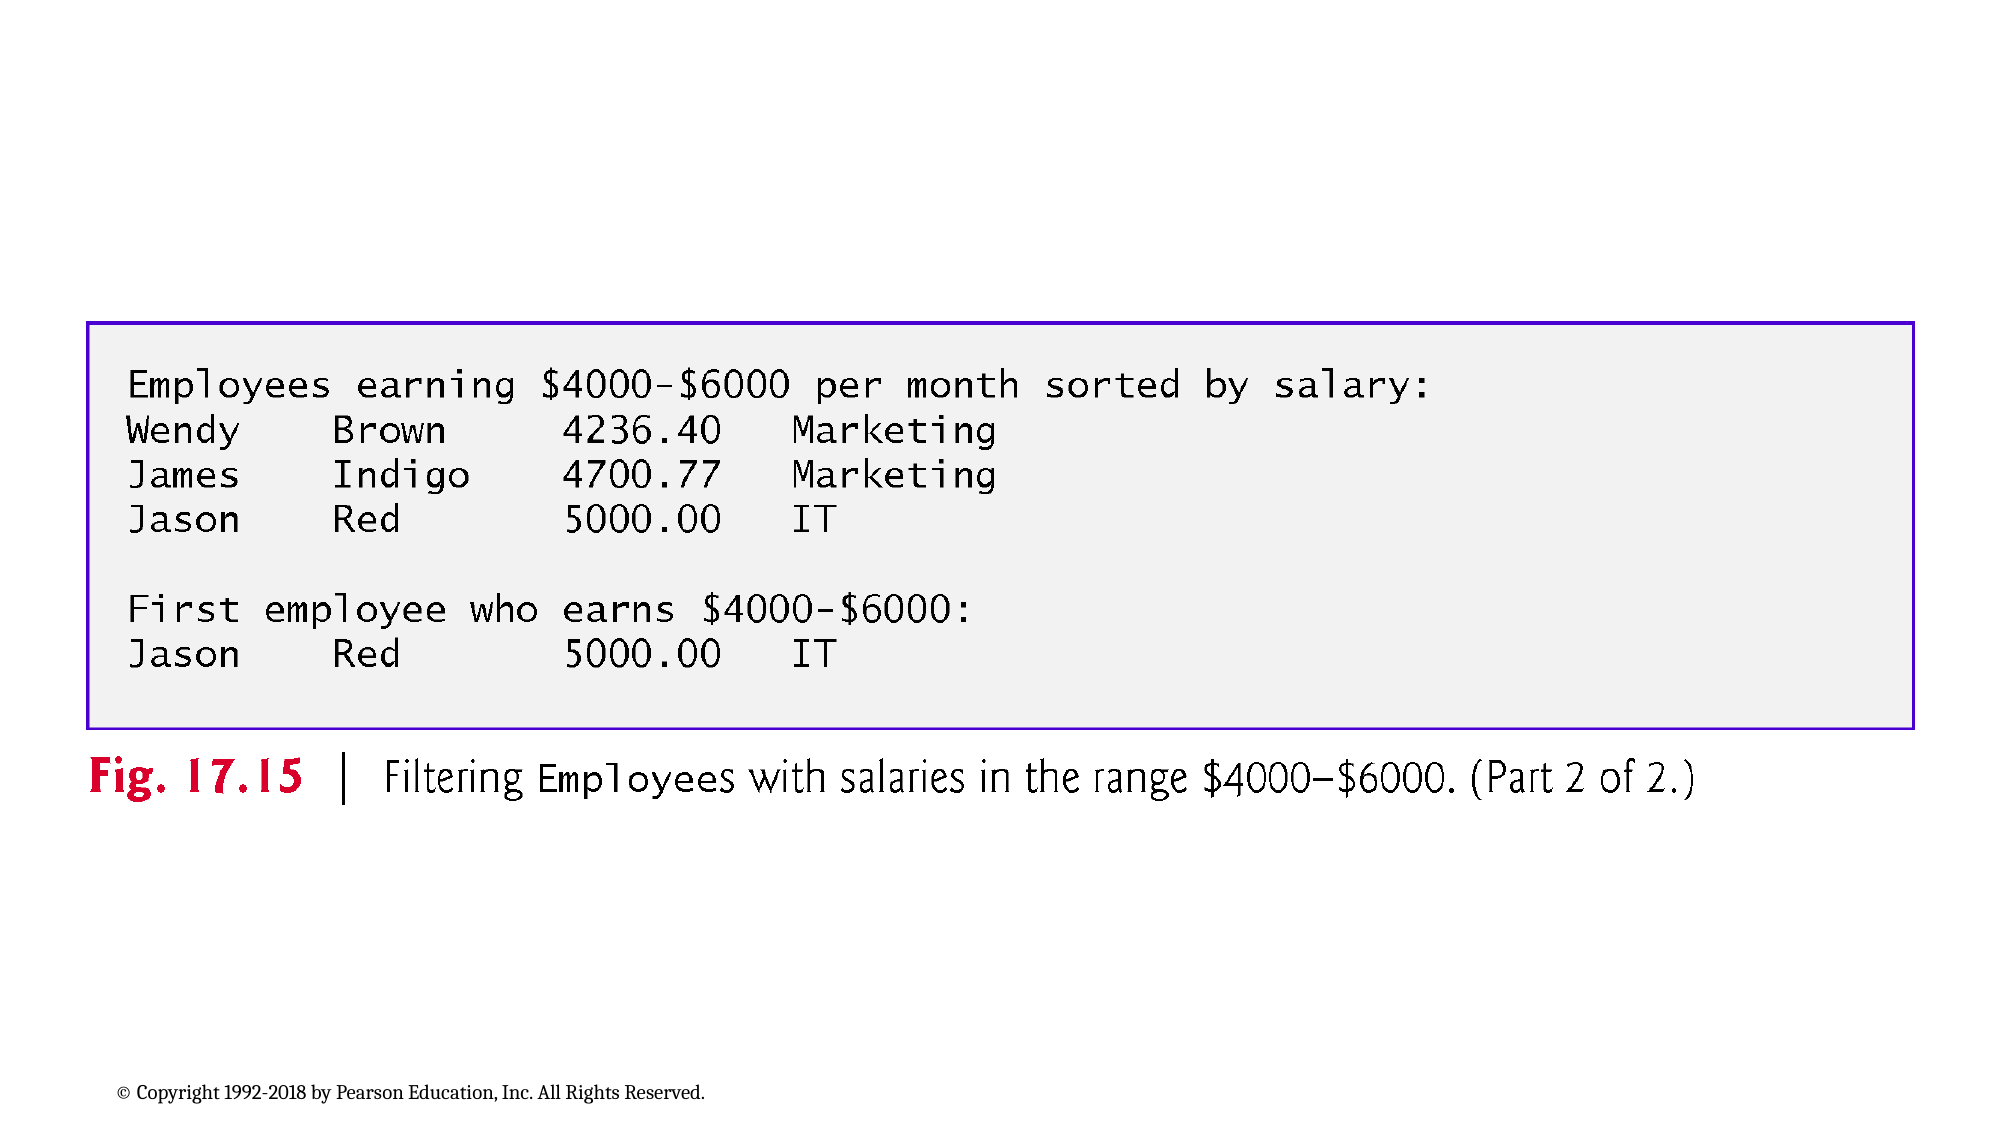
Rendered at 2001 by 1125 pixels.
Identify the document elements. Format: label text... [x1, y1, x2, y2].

picture [0, 235, 2000, 890]
footer © Copyright 1992-2018 by Pearson Education, Inc. All Rights Reserved. [99, 1051, 1473, 1112]
